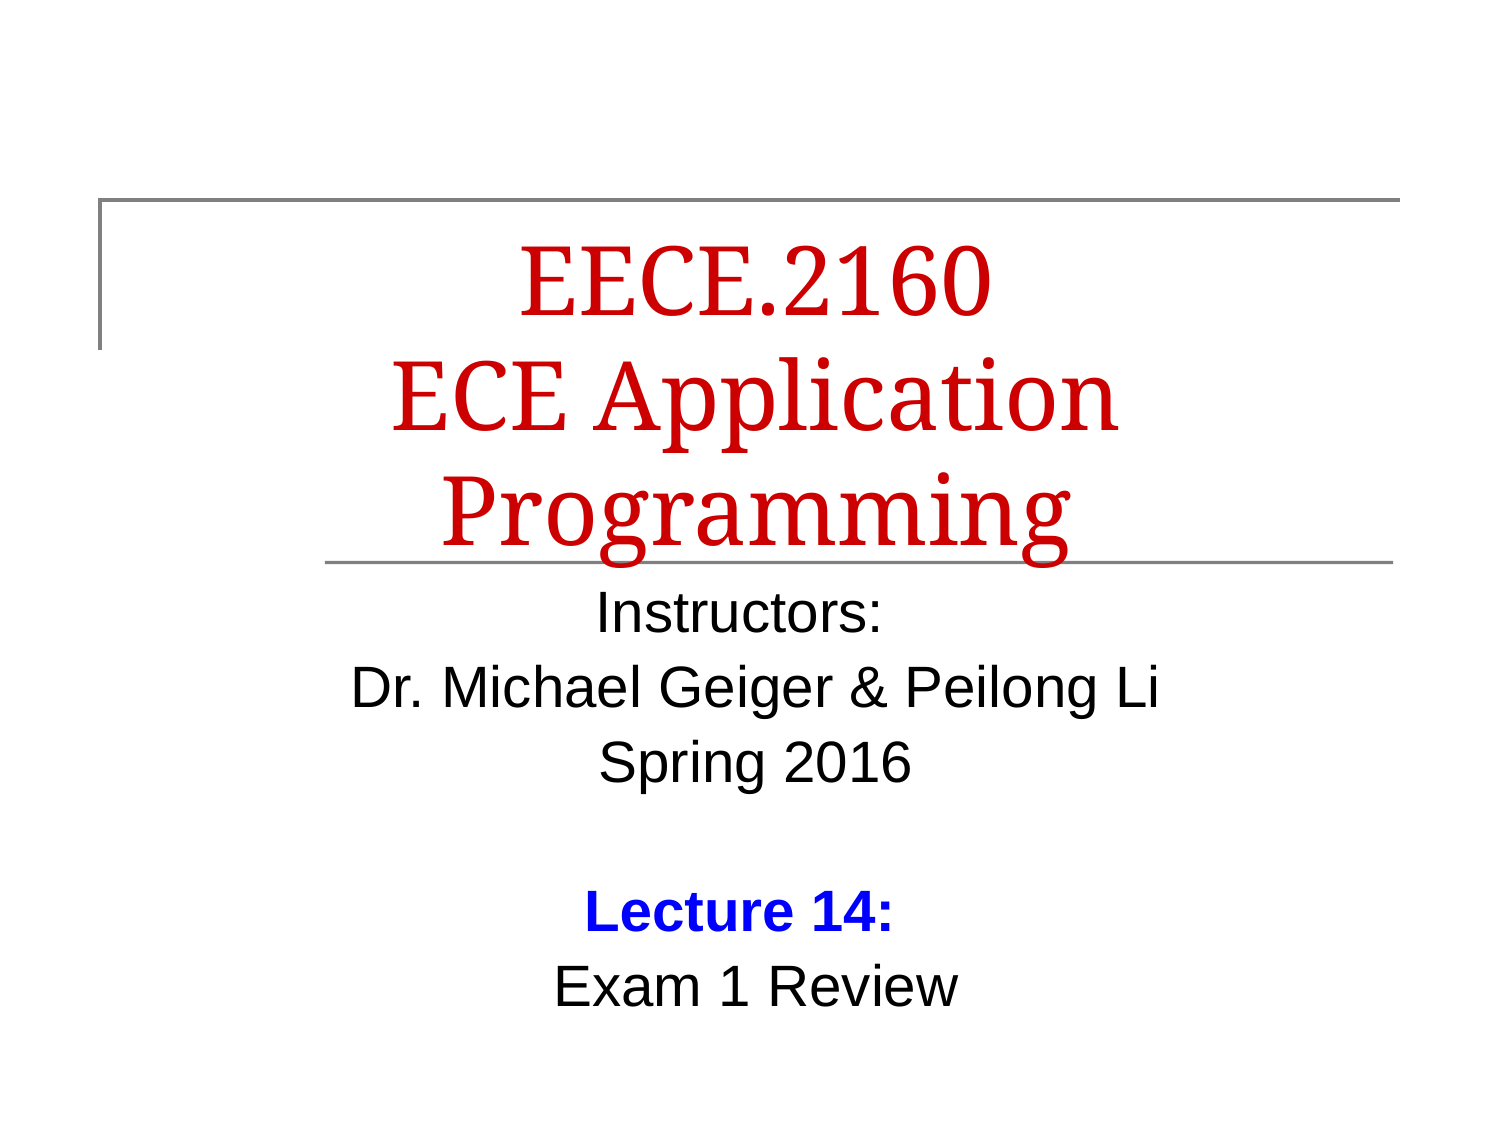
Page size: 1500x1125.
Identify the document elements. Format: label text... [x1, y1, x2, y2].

title EECE.2160 ECE Application Programming [112, 212, 1401, 563]
subtitle Instructors: Dr. Michael Geiger & Peilong Li Spring 2016 Lecture 14: Exam 1 Review [112, 575, 1400, 1075]
